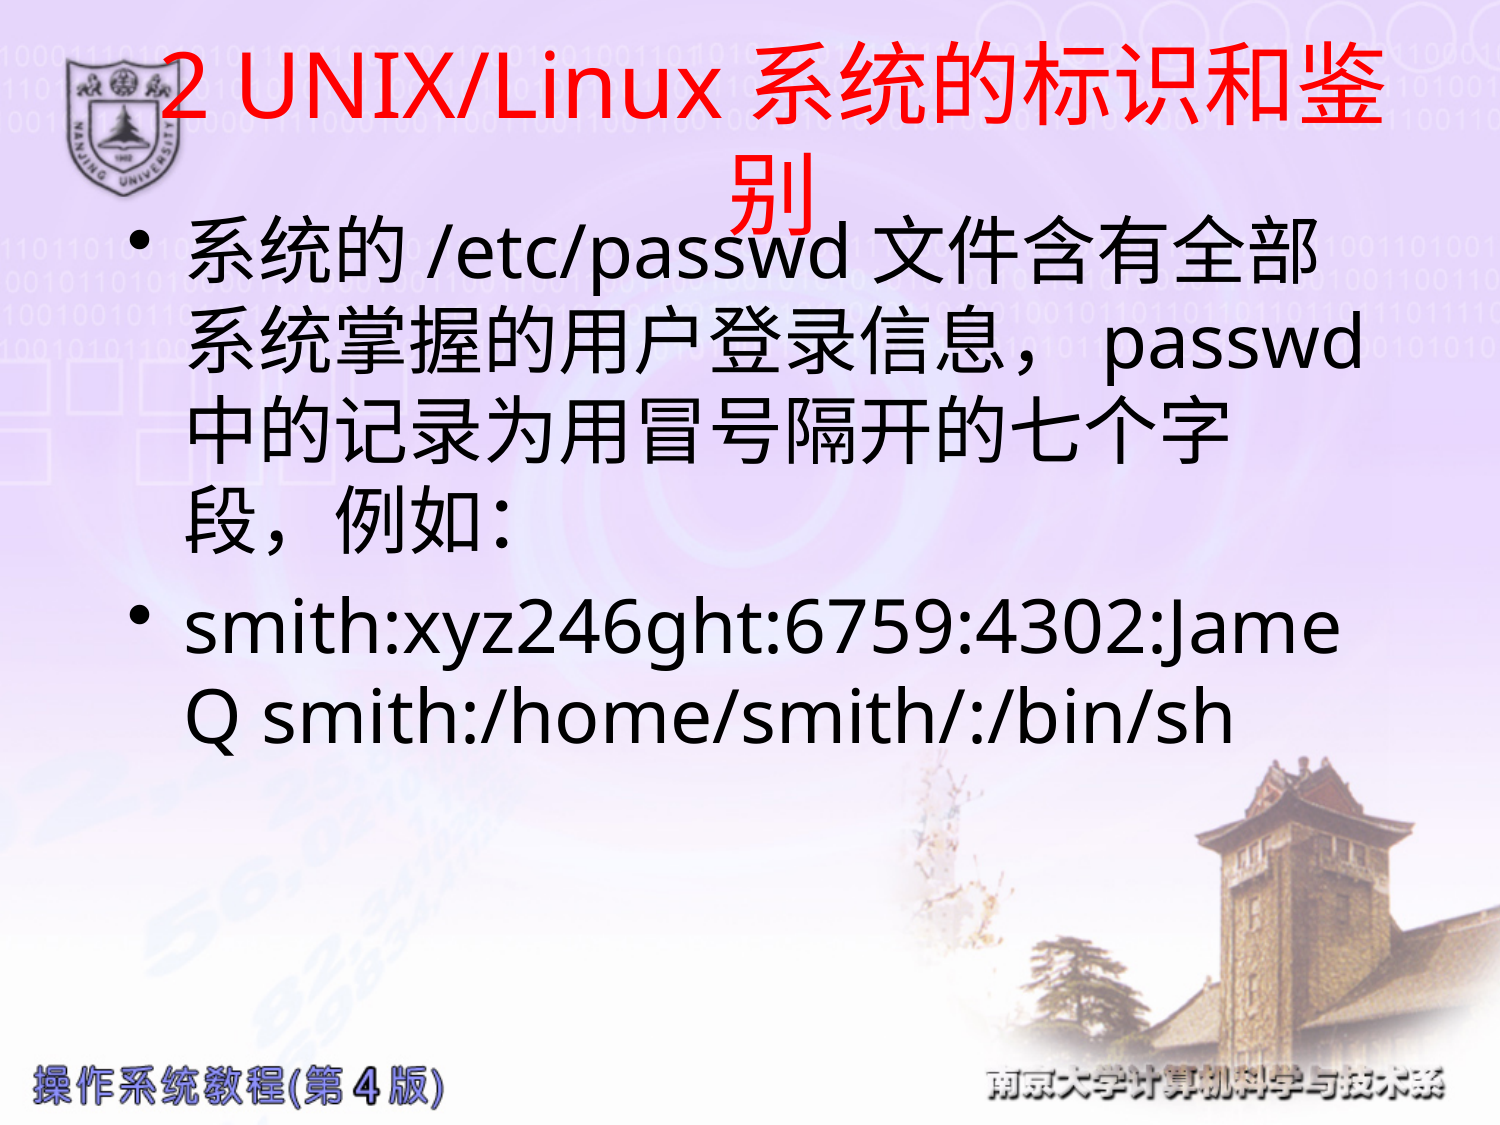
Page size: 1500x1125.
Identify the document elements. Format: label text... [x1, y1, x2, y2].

title 2 UNIX/Linux系统的标识和鉴别 [112, 42, 1435, 231]
list 系统的/etc/passwd文件含有全部系统掌握的用户登录信息，passwd中的记录为用冒号隔开的七个字段，例如： smith:xyz246ght:6759:4302:Jame Q smith:/home/smith/:/bin/sh [112, 196, 1388, 1059]
picture [0, 0, 1500, 1125]
